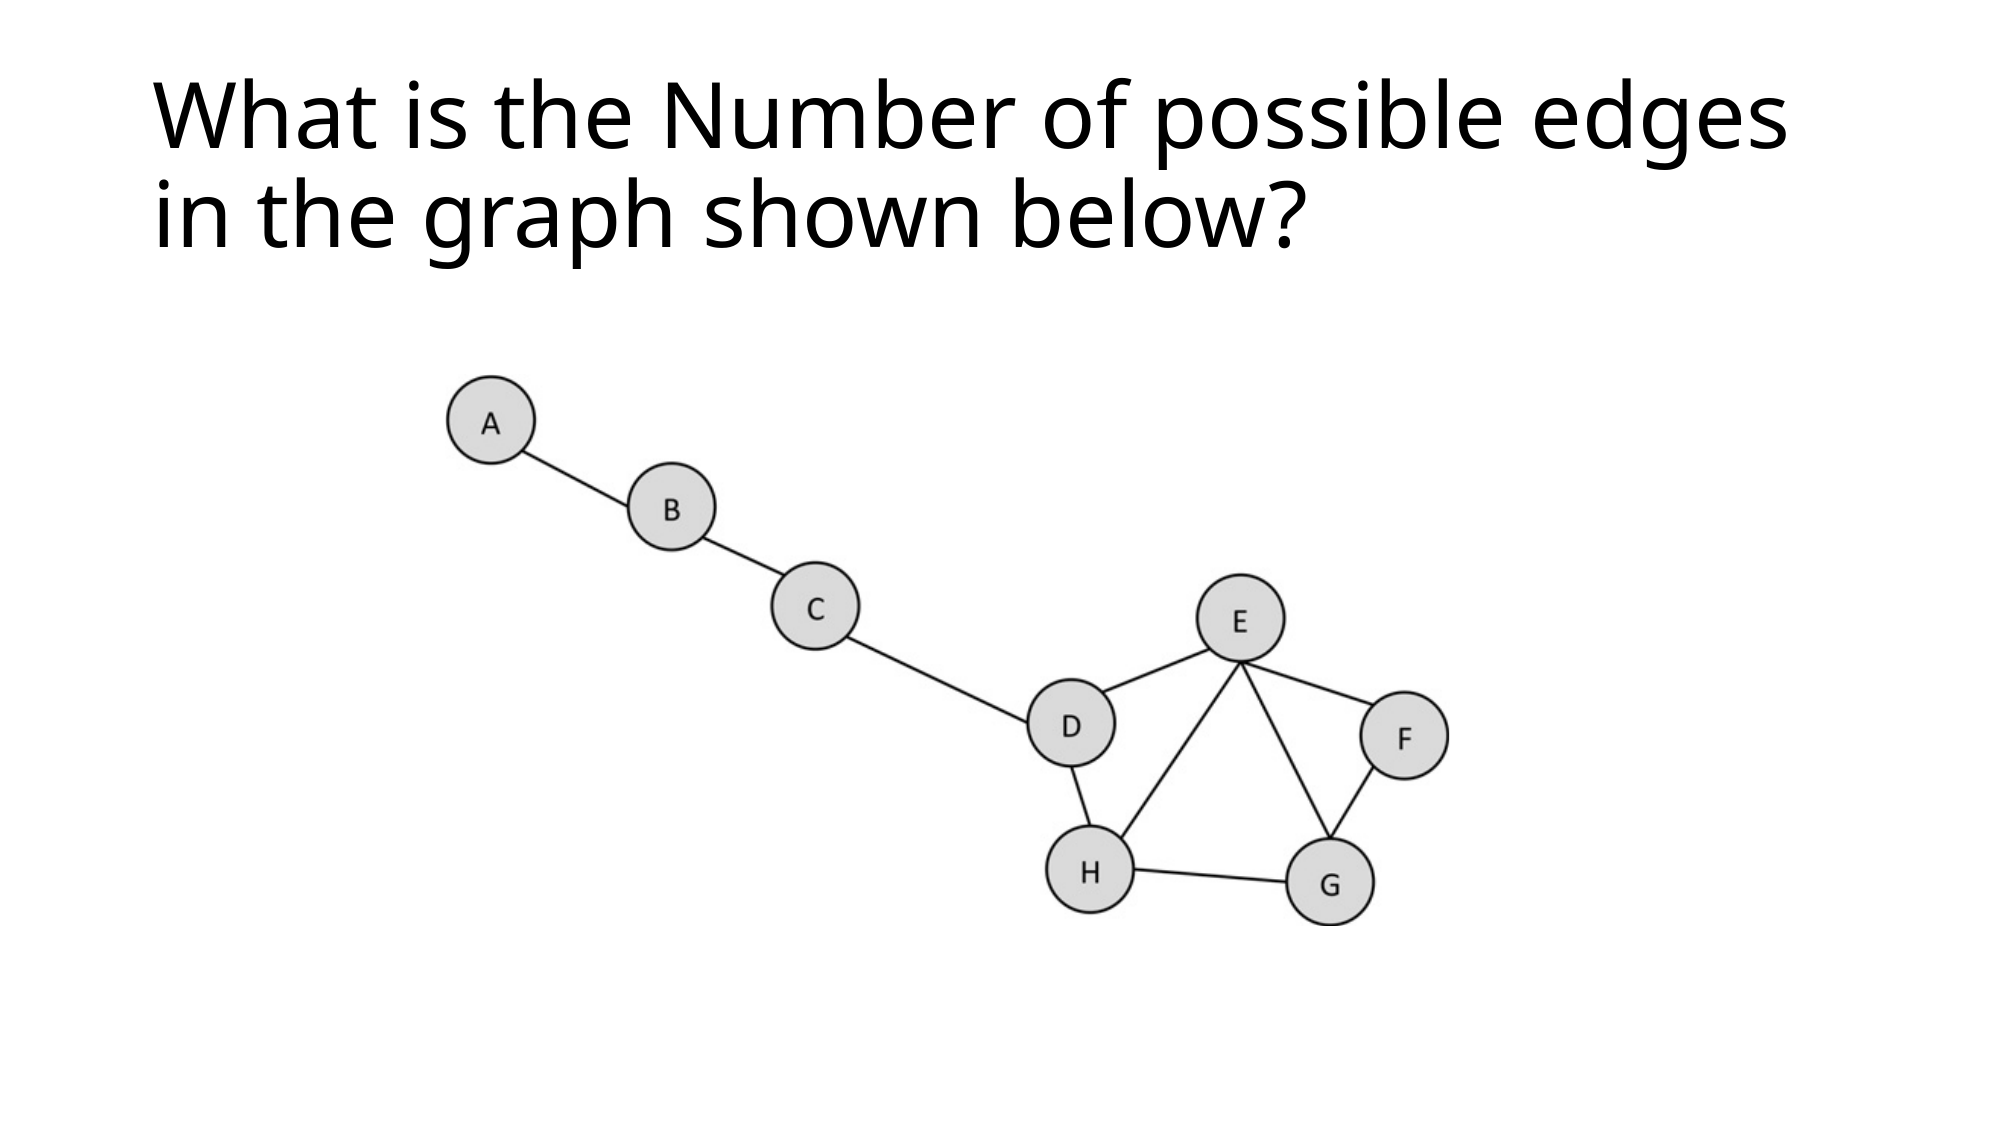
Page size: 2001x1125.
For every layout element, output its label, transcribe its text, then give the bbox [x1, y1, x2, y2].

title What is the Number of possible edges in the graph shown below? [137, 59, 1863, 278]
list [445, 374, 1450, 926]
